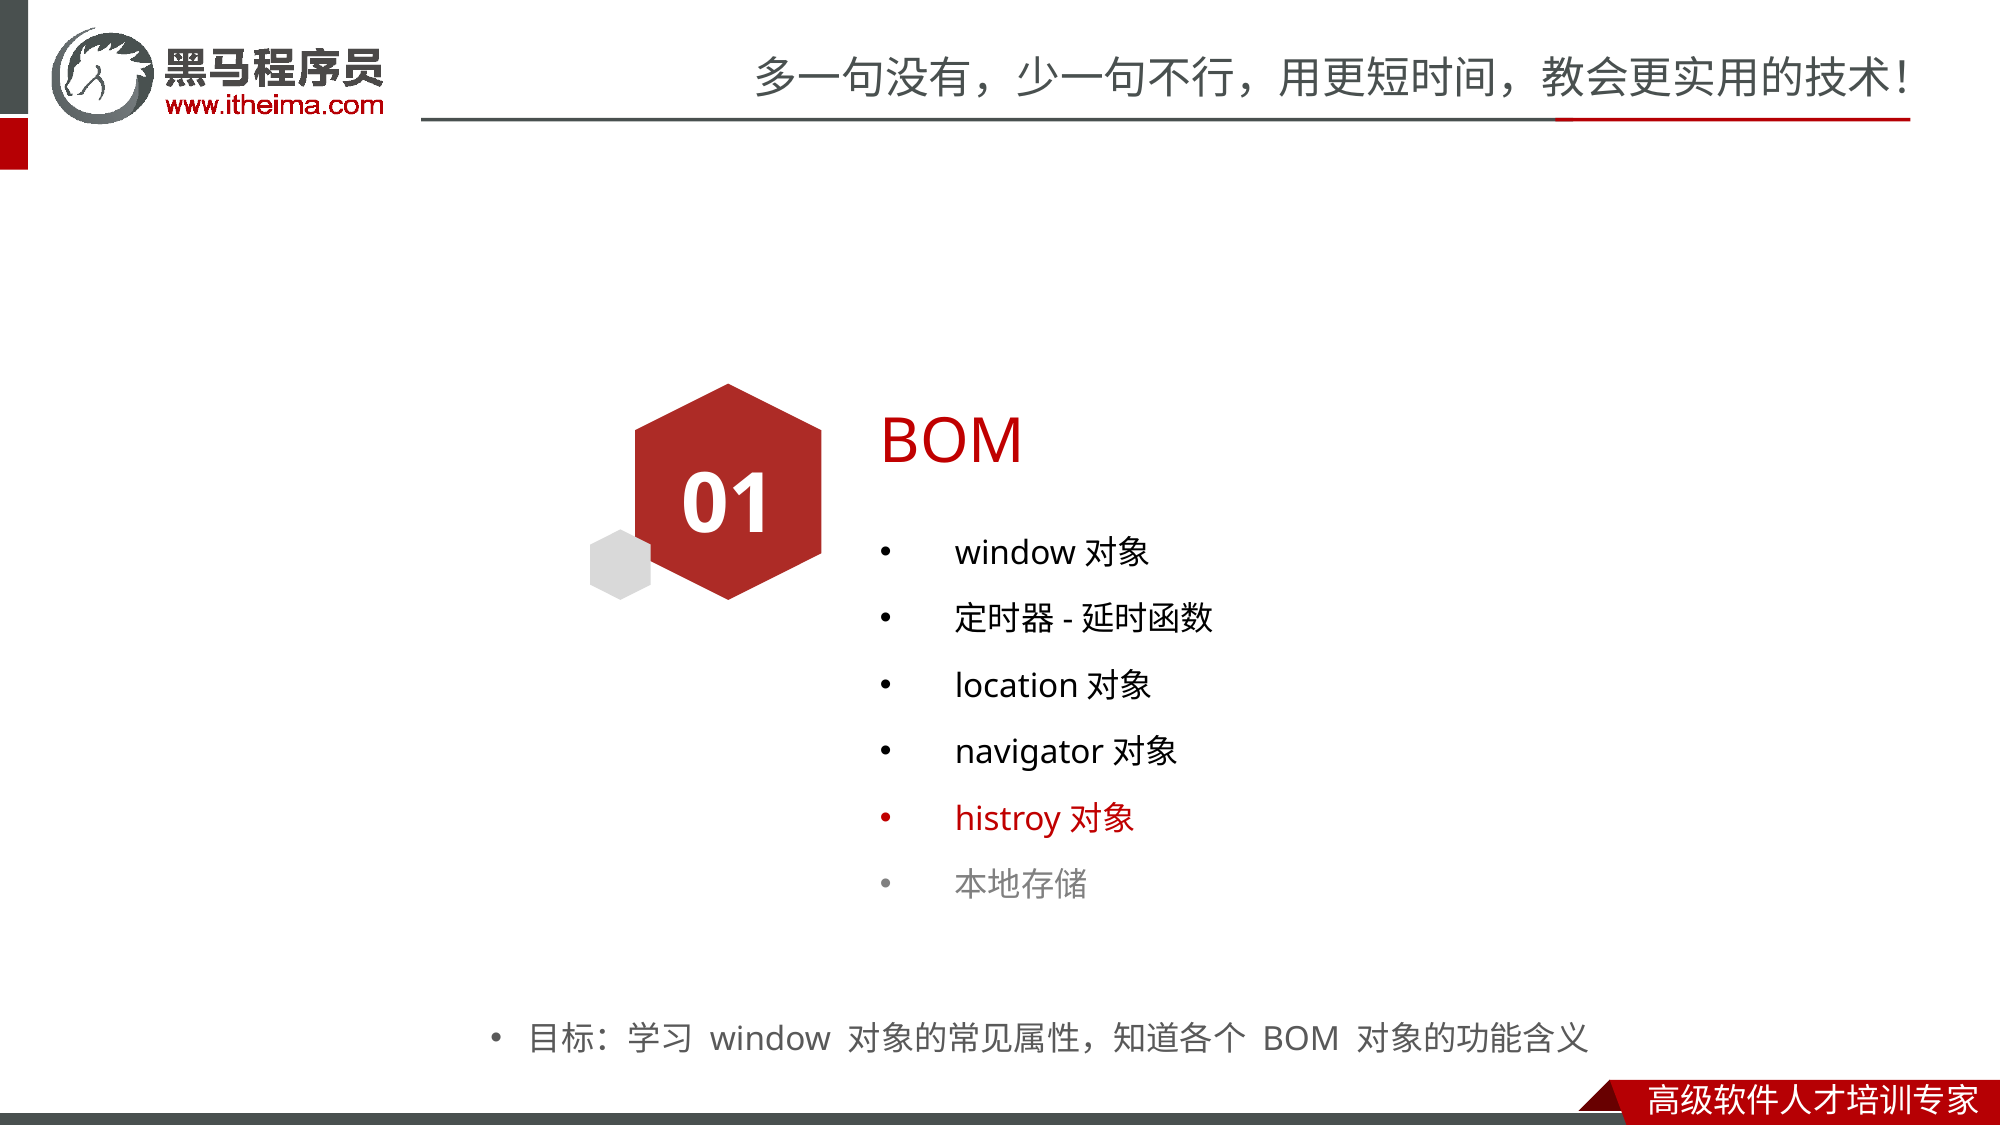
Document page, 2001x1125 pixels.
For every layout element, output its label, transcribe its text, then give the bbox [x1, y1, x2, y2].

picture [50, 26, 384, 125]
text_box 目标：学习 window 对象的常见属性，知道各个 BOM 对象的功能含义 [475, 989, 1776, 1075]
list window对象 定时器-延时函数 location对象 navigator对象 histroy对象 本地存储 [864, 503, 1762, 946]
title BOM [864, 393, 1969, 484]
list 01 [636, 404, 822, 594]
